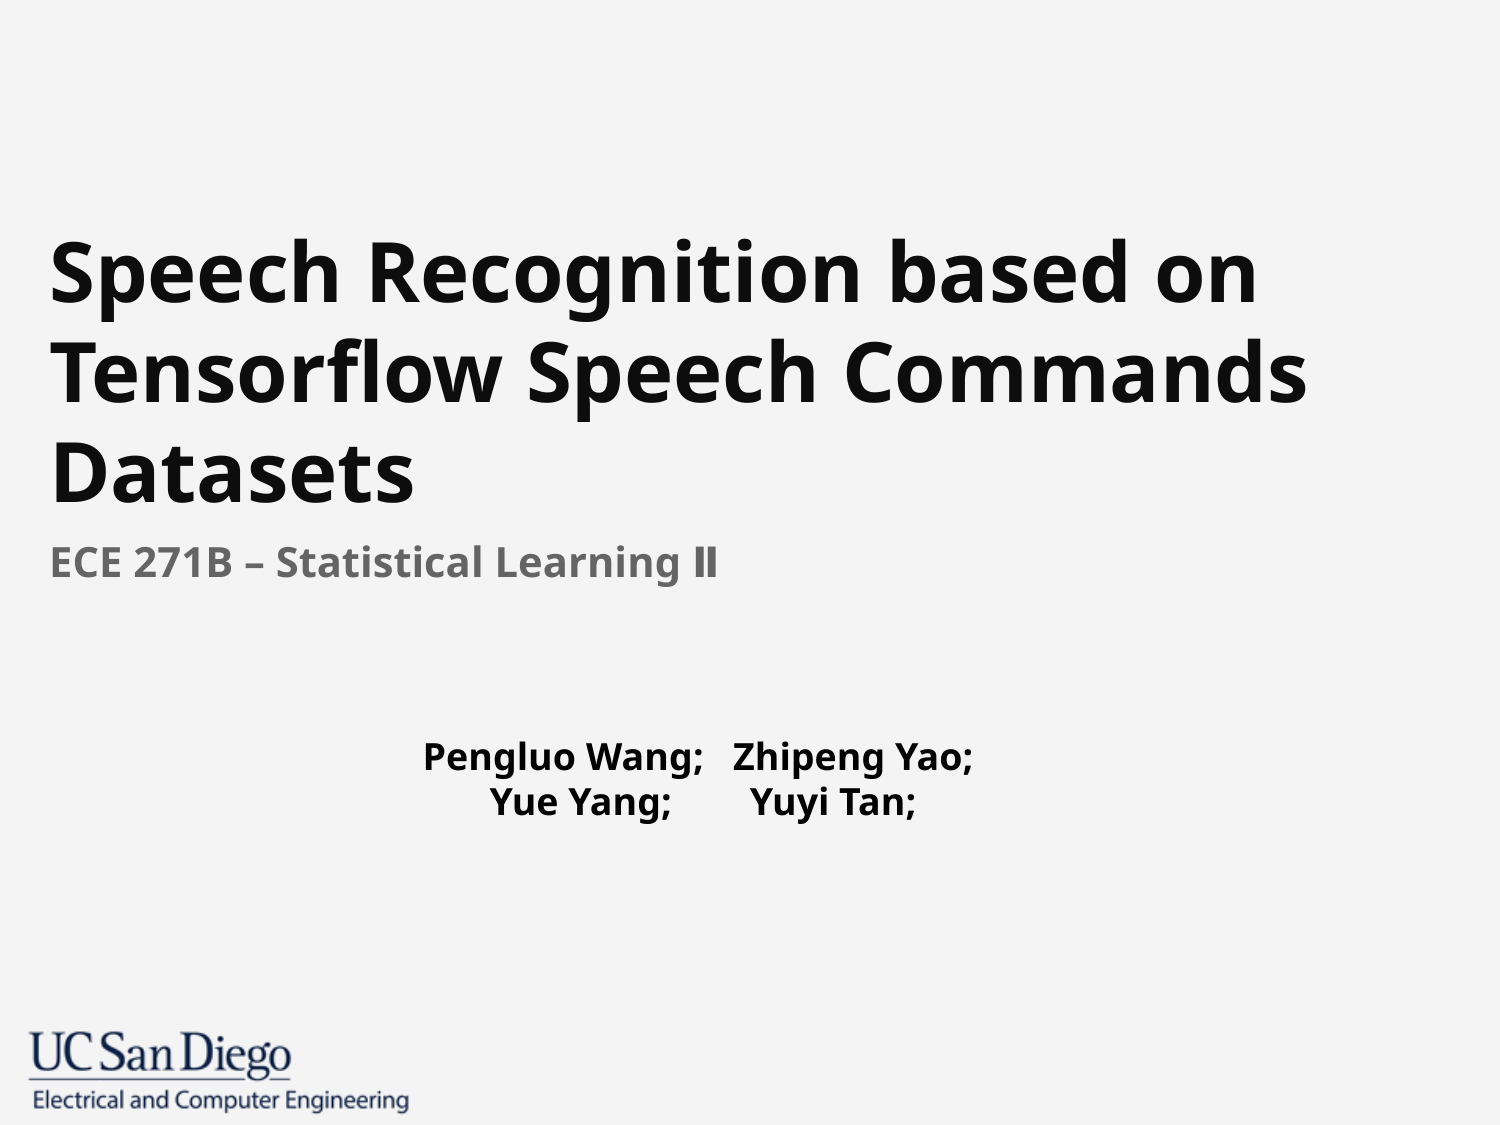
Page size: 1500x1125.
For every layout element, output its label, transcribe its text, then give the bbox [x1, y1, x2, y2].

text_box ECE 271B – Statistical Learning Ⅱ [24, 519, 1500, 586]
picture [25, 1024, 415, 1115]
subtitle Pengluo Wang; Zhipeng Yao; Yue Yang; Yuyi Tan; [0, 725, 1500, 833]
title Speech Recognition based on Tensorflow Speech Commands Datasets [24, 212, 1500, 519]
